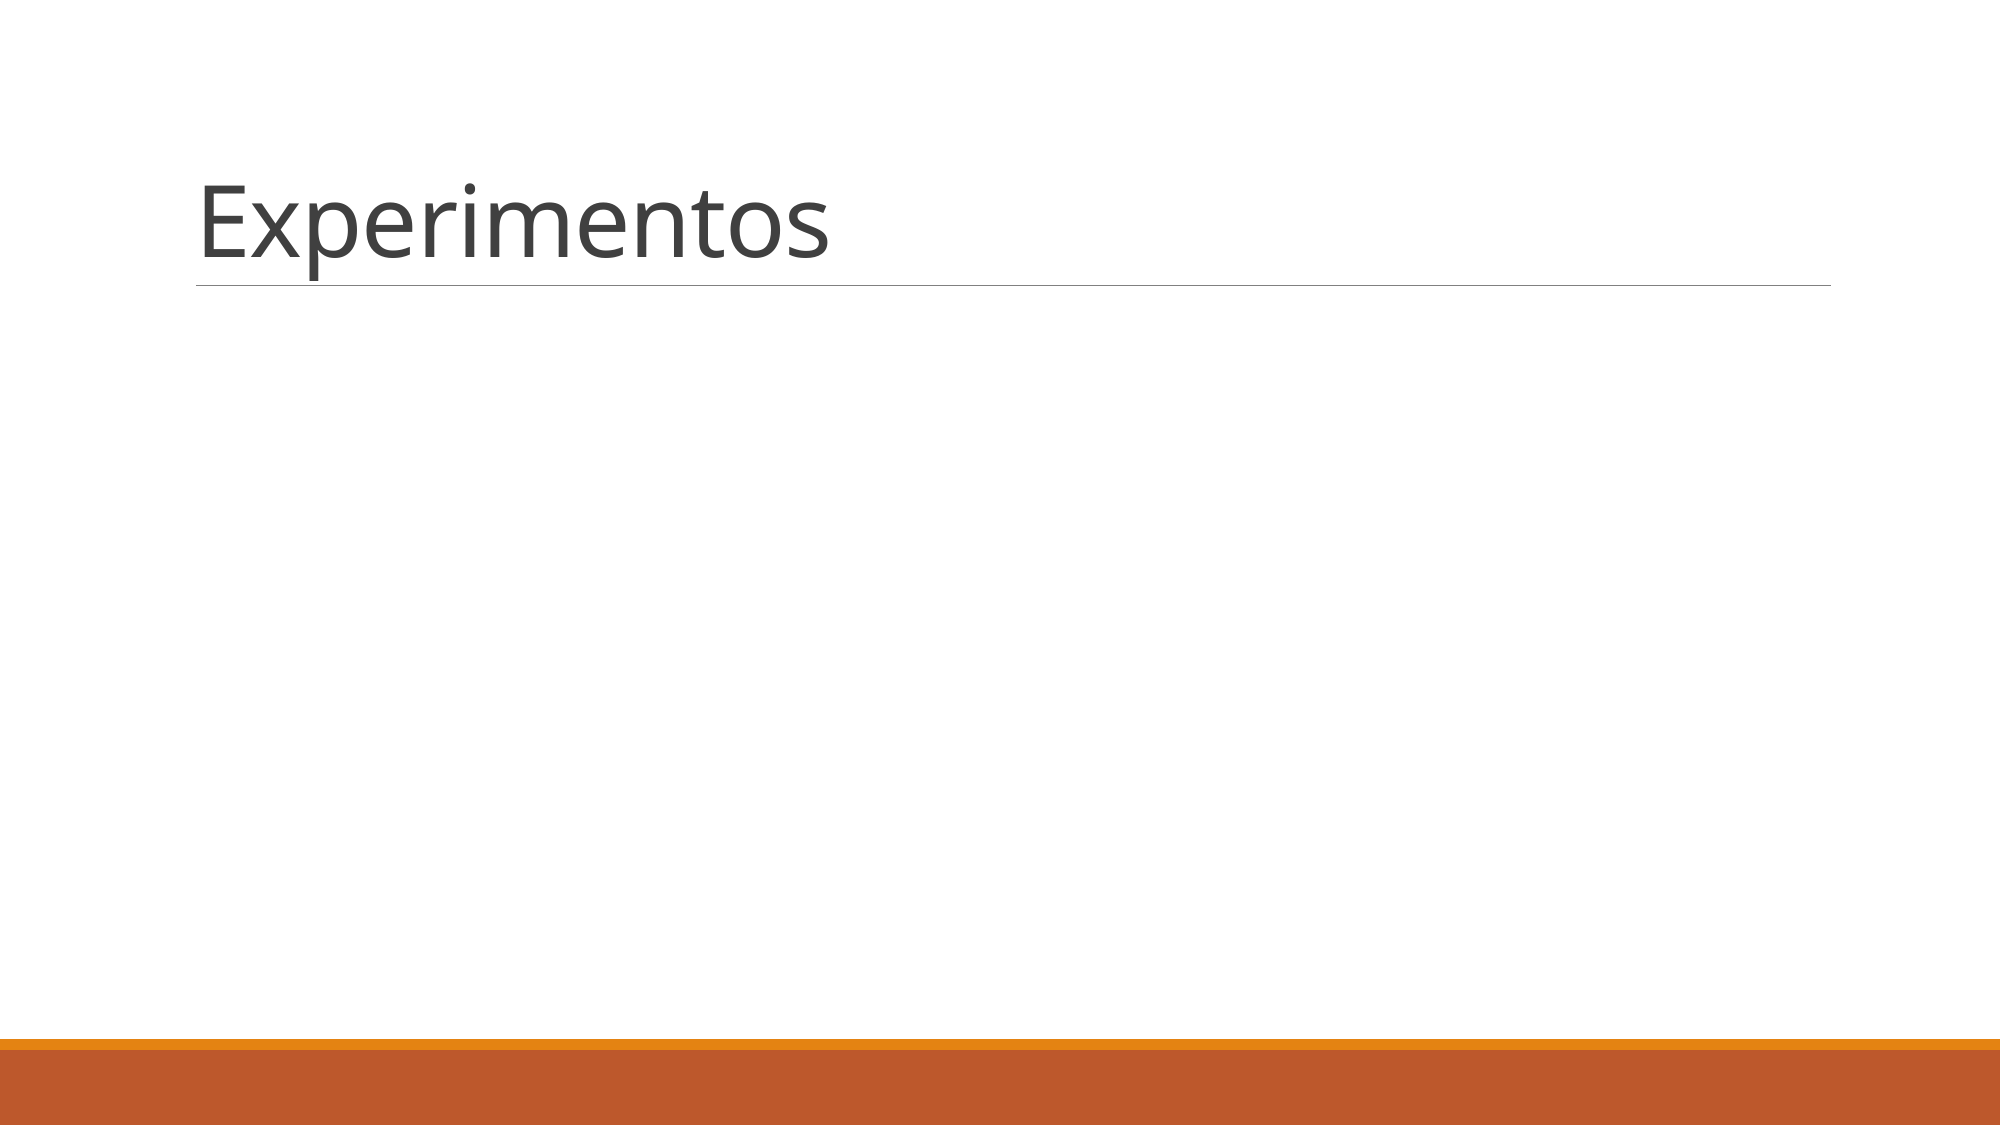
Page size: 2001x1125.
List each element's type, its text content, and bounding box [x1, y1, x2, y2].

title Experimentos [180, 47, 1830, 285]
